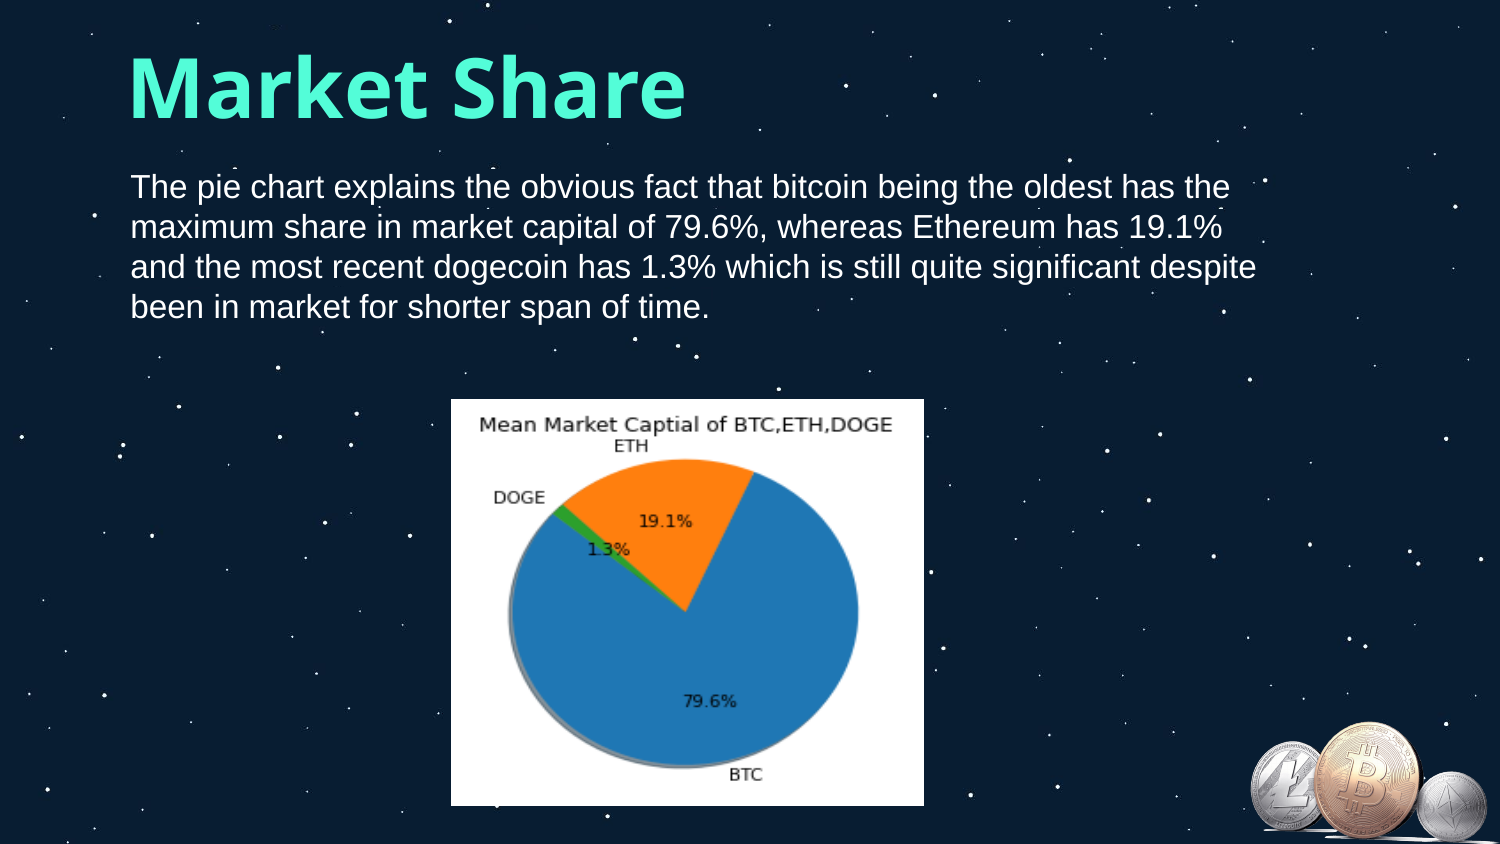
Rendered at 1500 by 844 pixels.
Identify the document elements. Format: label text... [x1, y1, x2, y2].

title Market Share [111, 20, 1376, 101]
list The pie chart explains the obvious fact that bitcoin being the oldest has the maximum share in market capital of 79.6%, whereas Ethereum has 19.1% and the most recent dogecoin has 1.3% which is still quite significant despite been in market for shorter span of time. [130, 150, 1282, 327]
picture [0, 0, 1500, 844]
